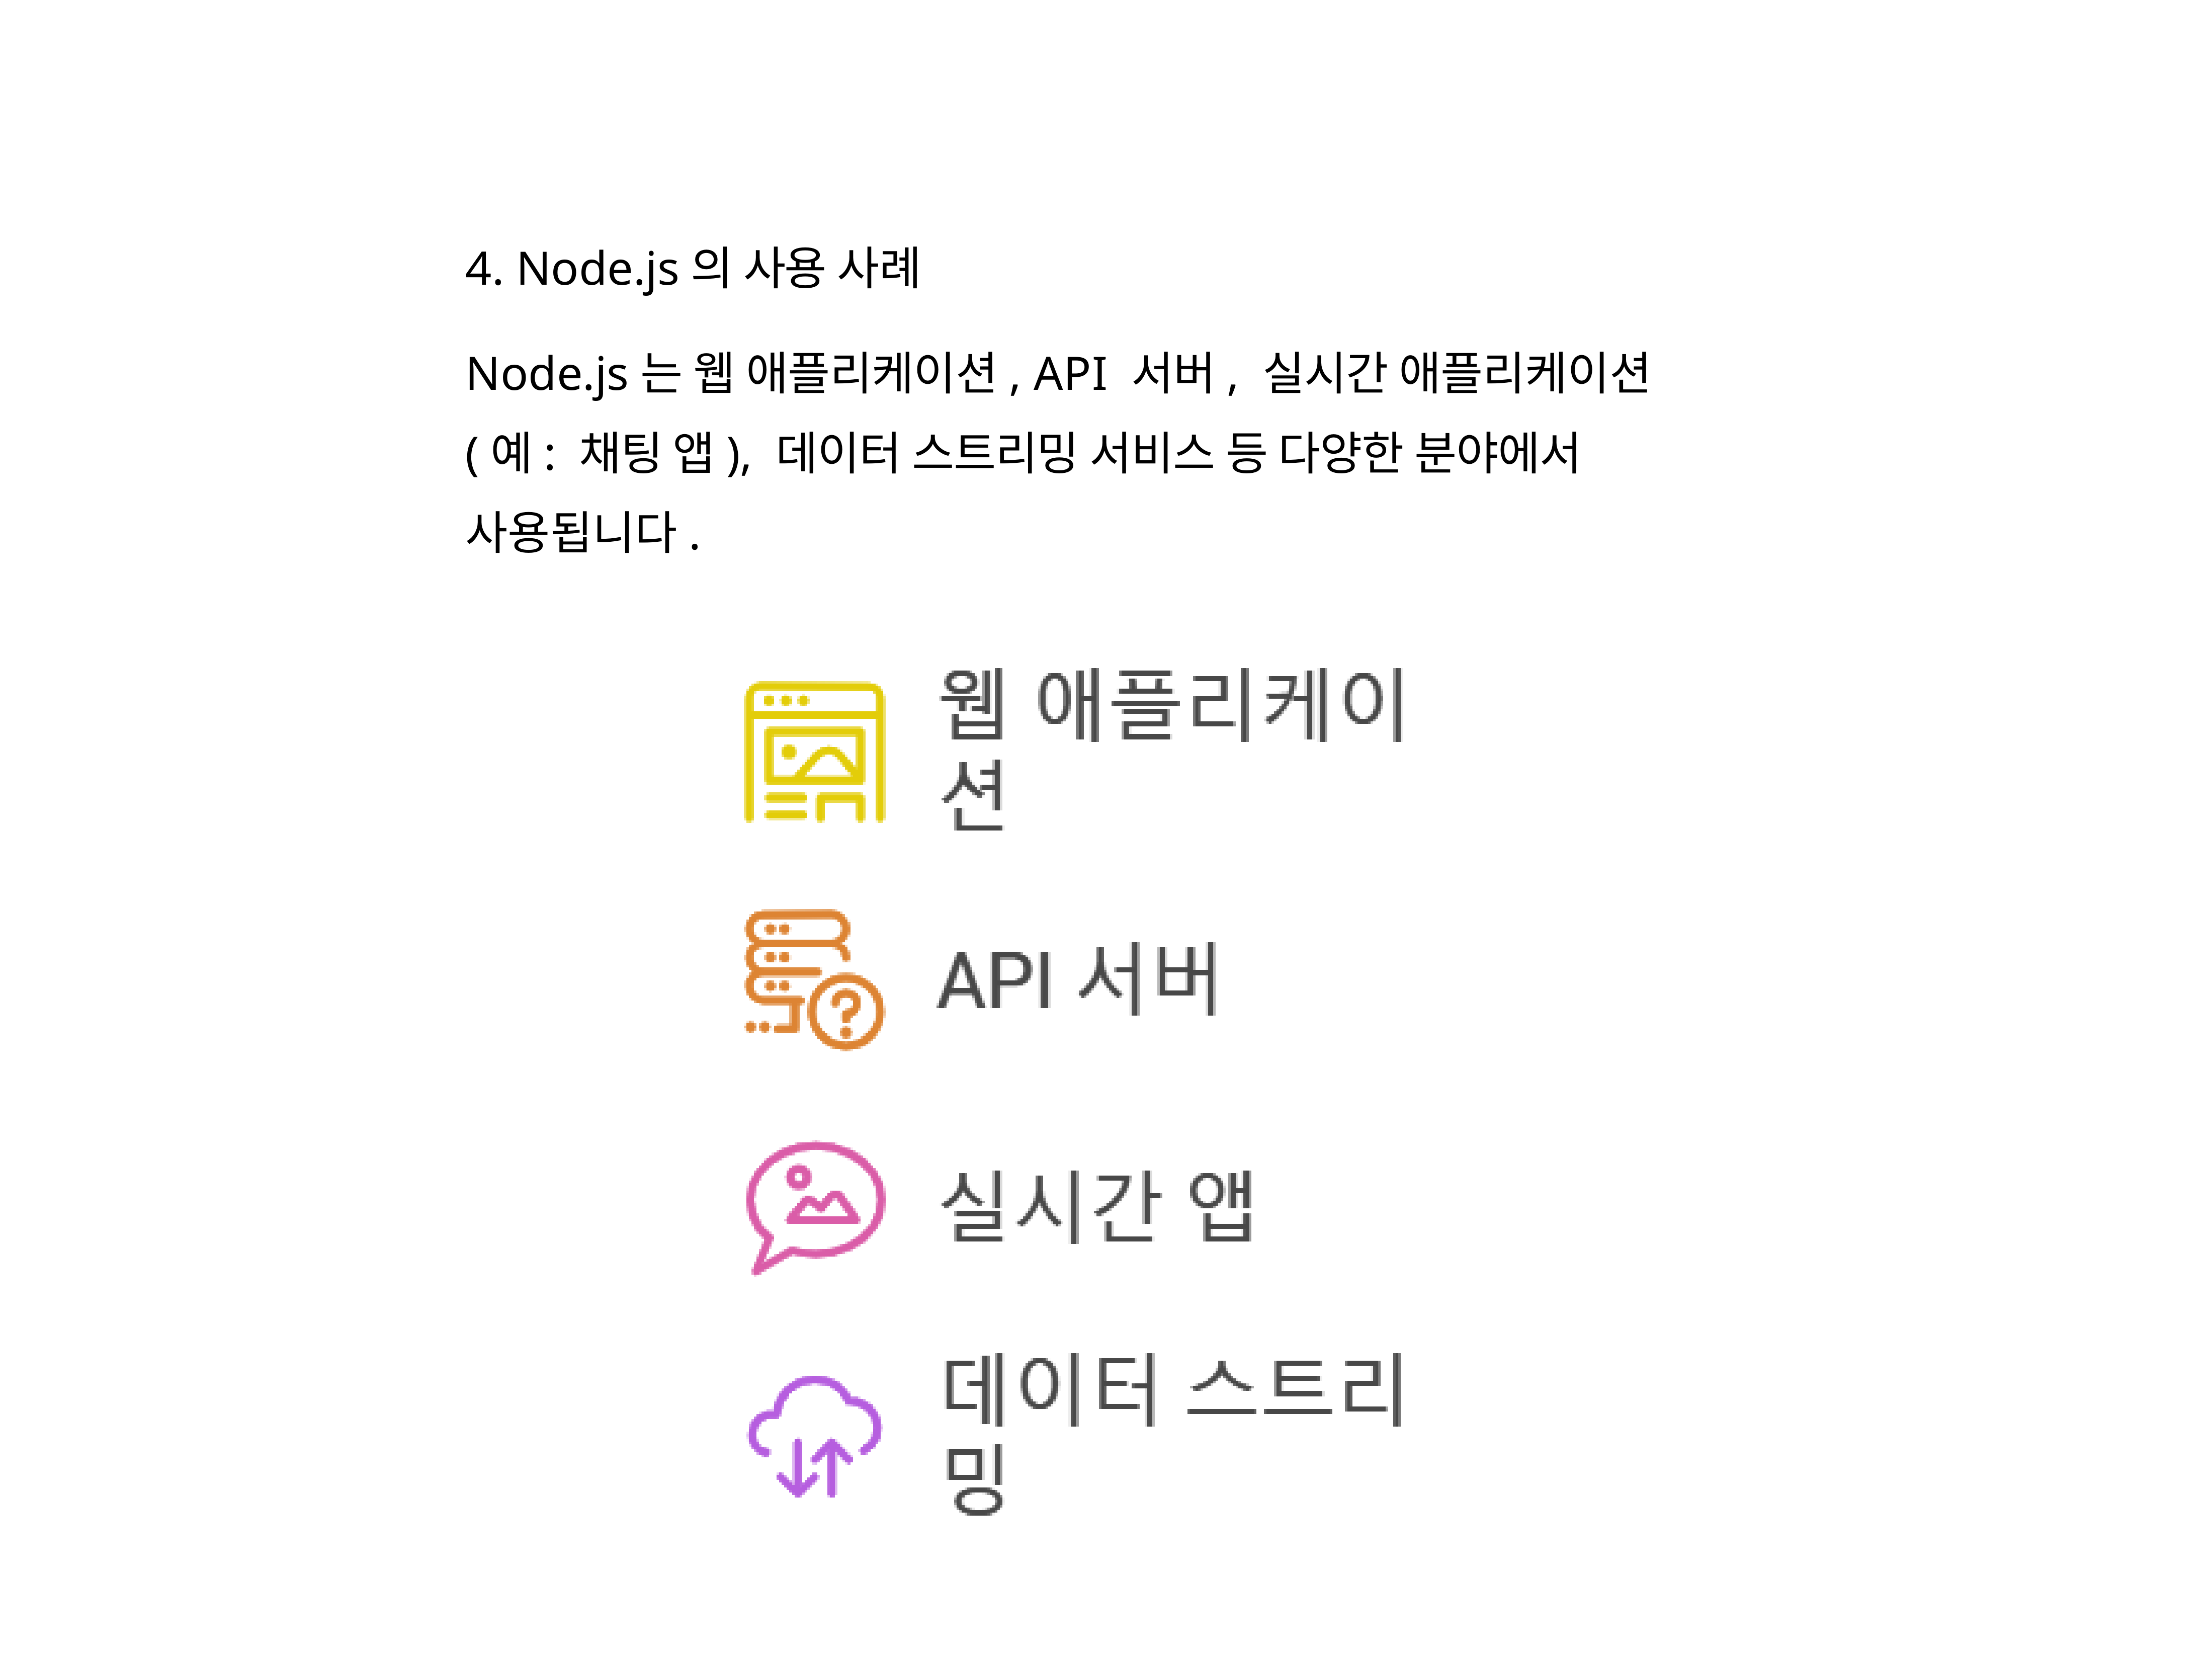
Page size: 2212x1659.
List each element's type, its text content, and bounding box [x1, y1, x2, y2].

picture [678, 615, 1477, 1574]
text_box 4. Node.js의 사용 사례 Node.js는 웹 애플리케이션, API 서버, 실시간 애플리케이션(예: 채팅 앱), 데이터 스트리밍 서비스 등 다양한 분야에서 사용됩니다. [464, 237, 1678, 630]
